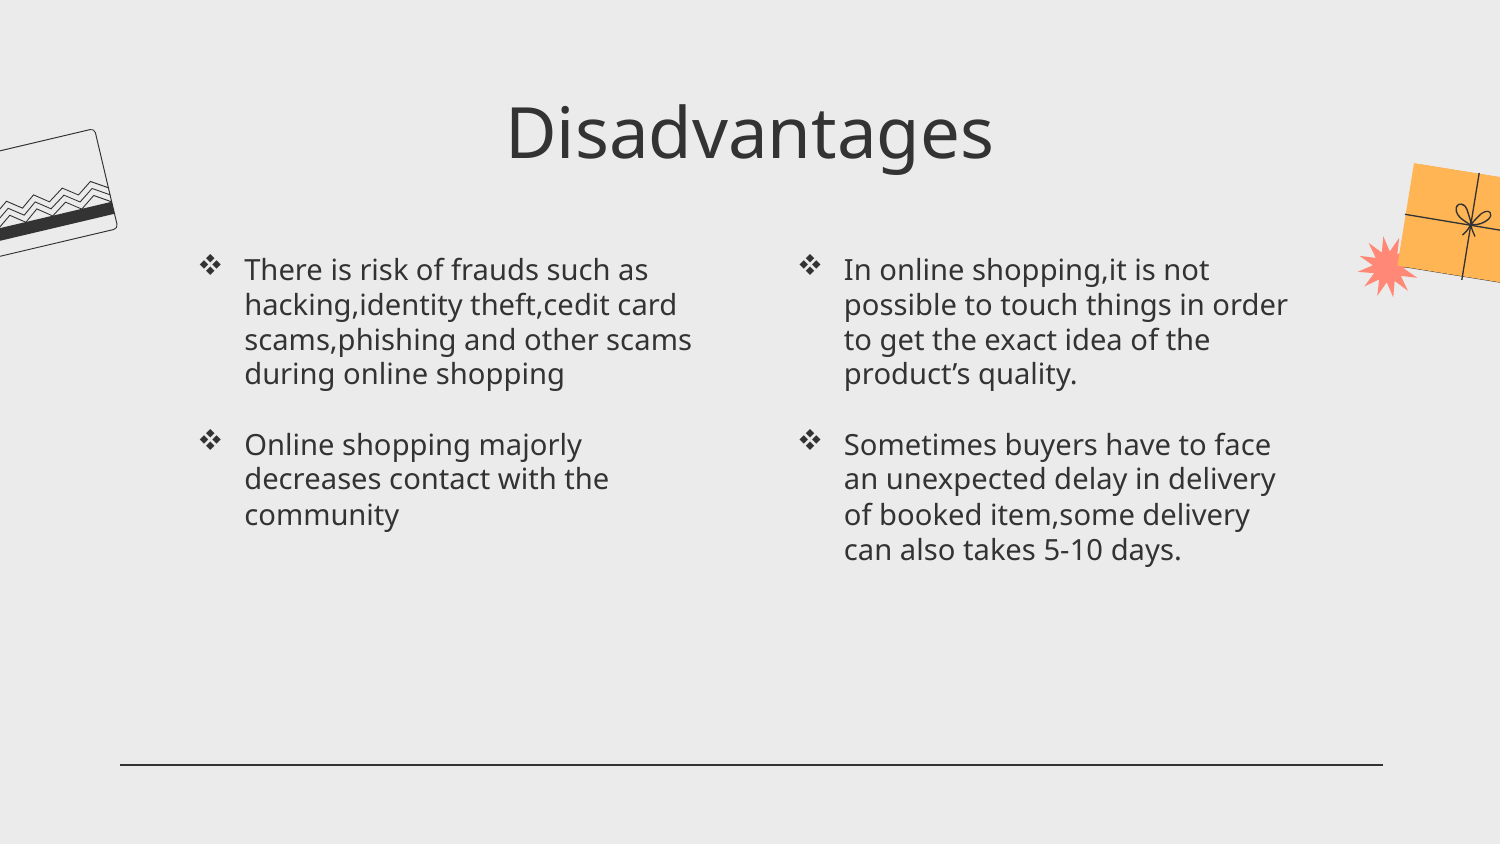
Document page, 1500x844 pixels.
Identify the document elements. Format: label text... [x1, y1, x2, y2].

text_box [1363, 169, 1500, 308]
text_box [0, 146, 110, 251]
subtitle There is risk of frauds such as hacking,identity theft,cedit card scams,phishing and other scams during online shopping Online shopping majorly decreases contact with the community [182, 236, 718, 681]
title Disadvantages [118, 72, 1382, 167]
subtitle In online shopping,it is not possible to touch things in order to get the exact idea of the product’s quality. Sometimes buyers have to face an unexpected delay in delivery of booked item,some delivery can also takes 5-10 days. [782, 236, 1318, 681]
